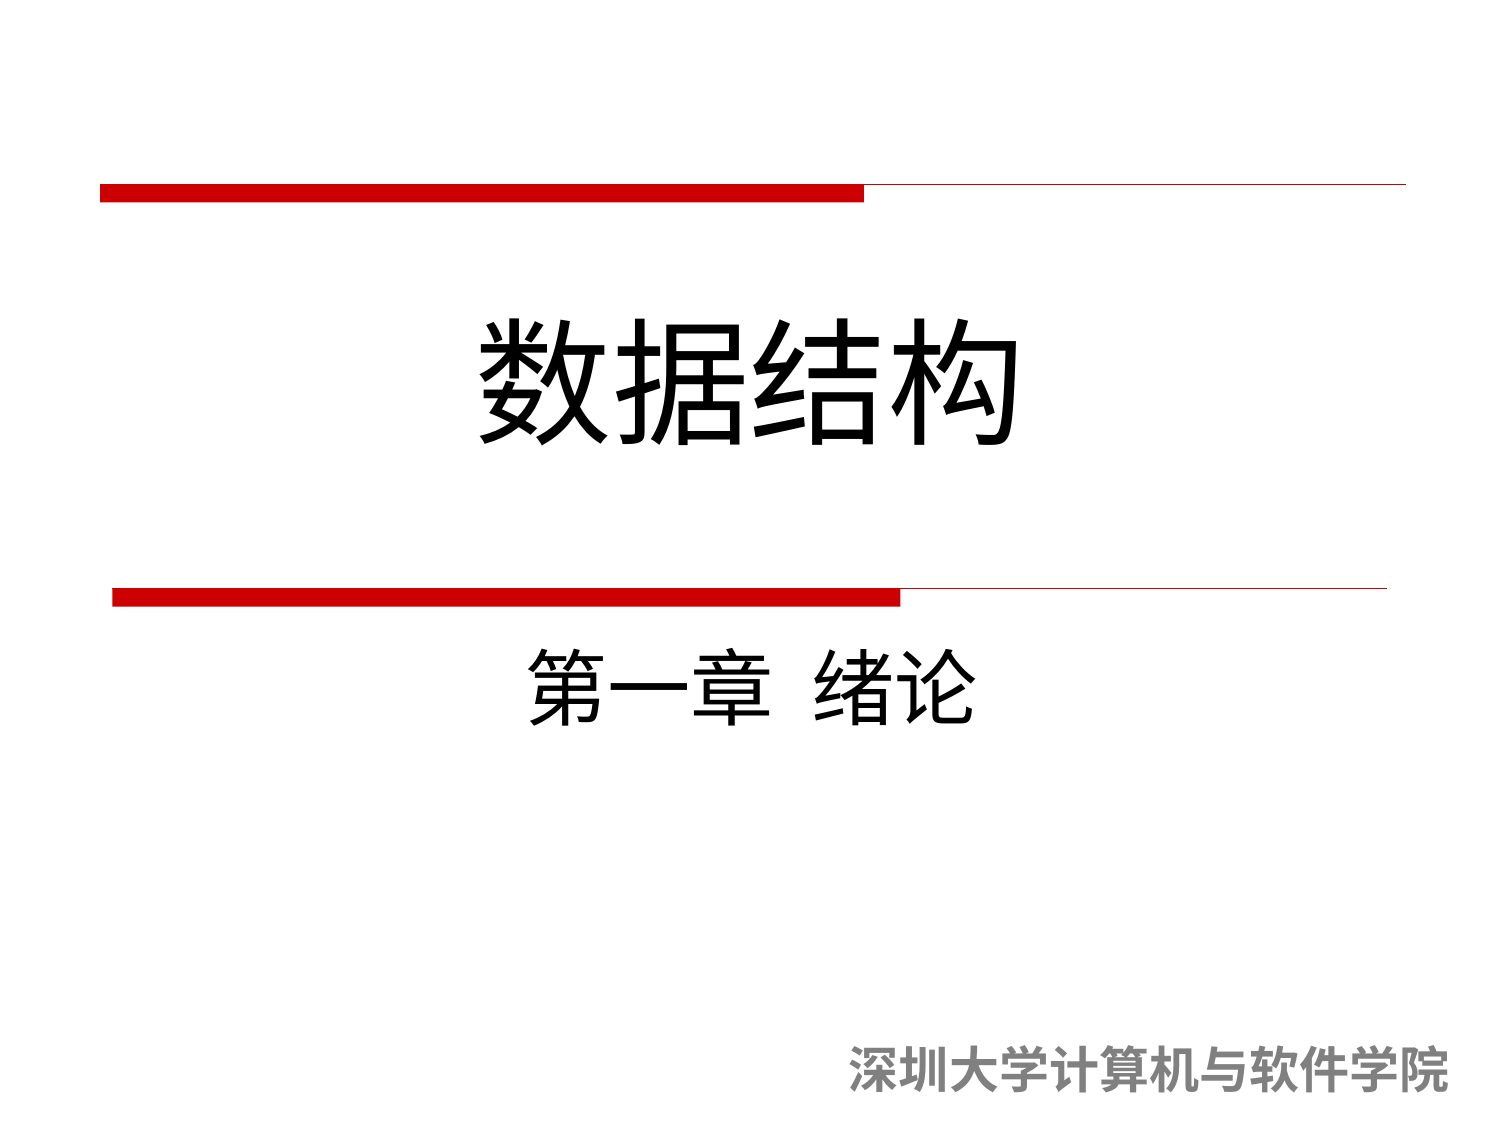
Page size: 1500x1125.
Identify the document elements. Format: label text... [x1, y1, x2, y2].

title 数据结构 [112, 185, 1388, 570]
subtitle 第一章 绪论 [115, 628, 1388, 891]
text_box 深圳大学计算机与软件学院 [38, 891, 1464, 1106]
